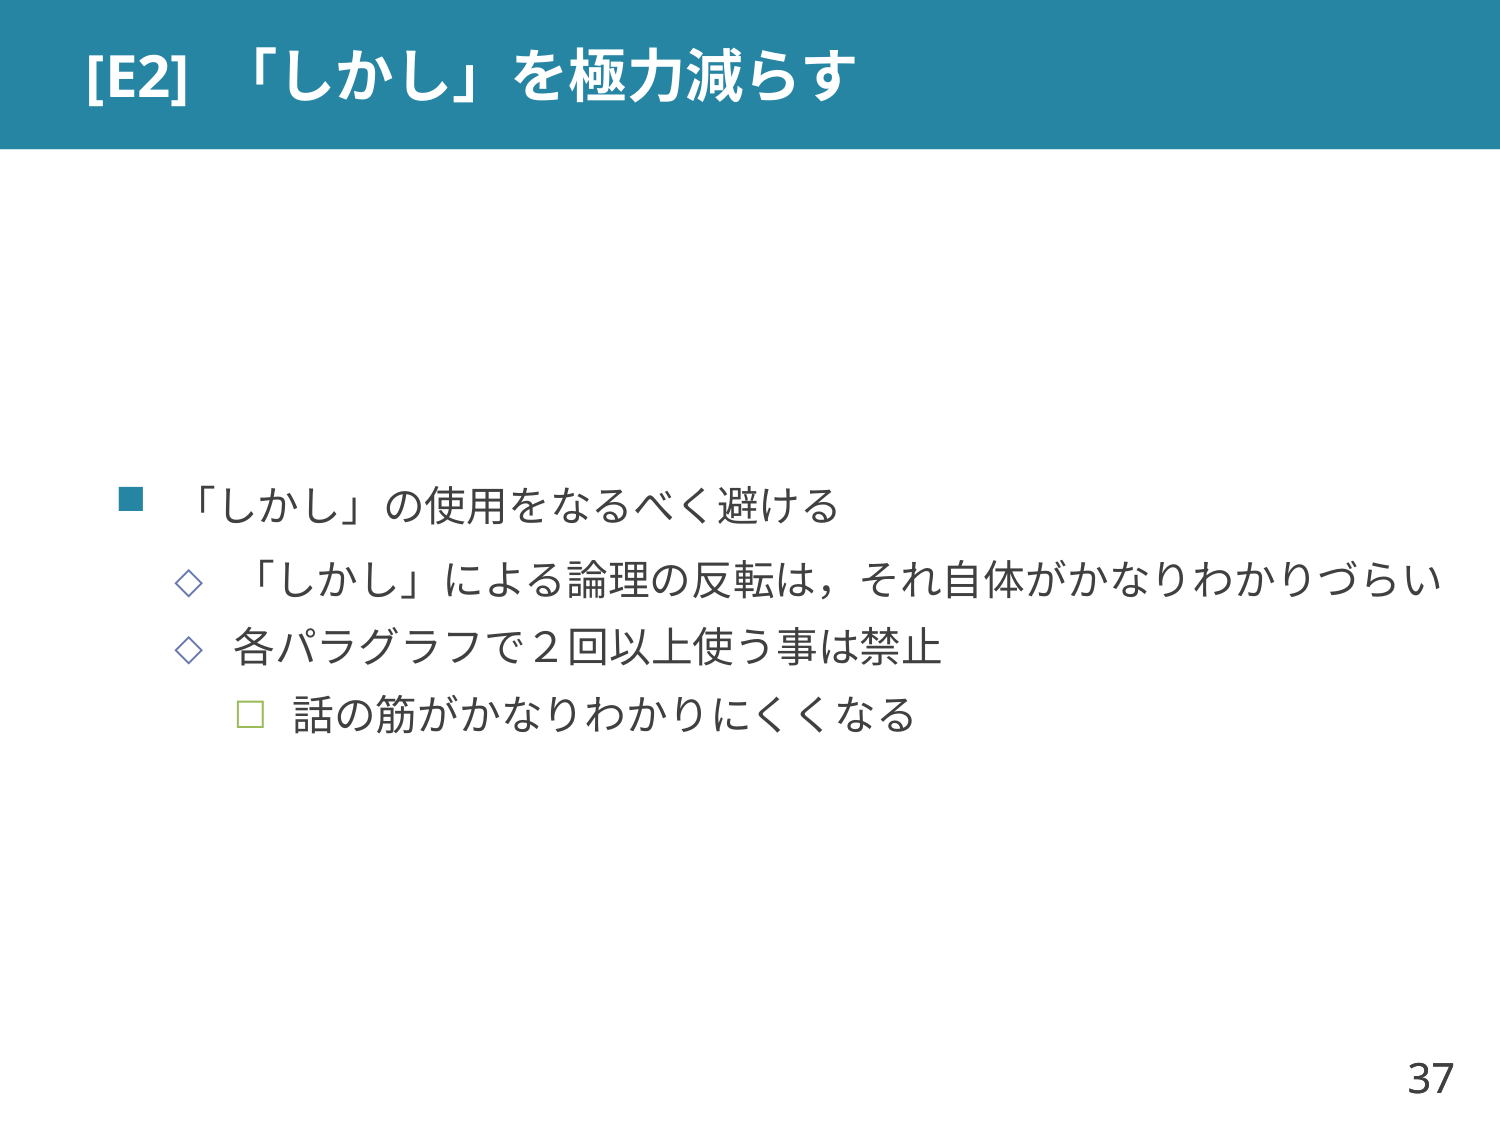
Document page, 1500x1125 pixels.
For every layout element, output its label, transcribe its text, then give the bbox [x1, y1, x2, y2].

list 「しかし」の使用をなるべく避ける 「しかし」による論理の反転は，それ自体がかなりわかりづらい 各パラグラフで２回以上使う事は禁止 話の筋がかなりわかりにくくなる [100, 178, 1459, 1036]
title [E2] 「しかし」を極力減らす [70, 0, 1500, 150]
